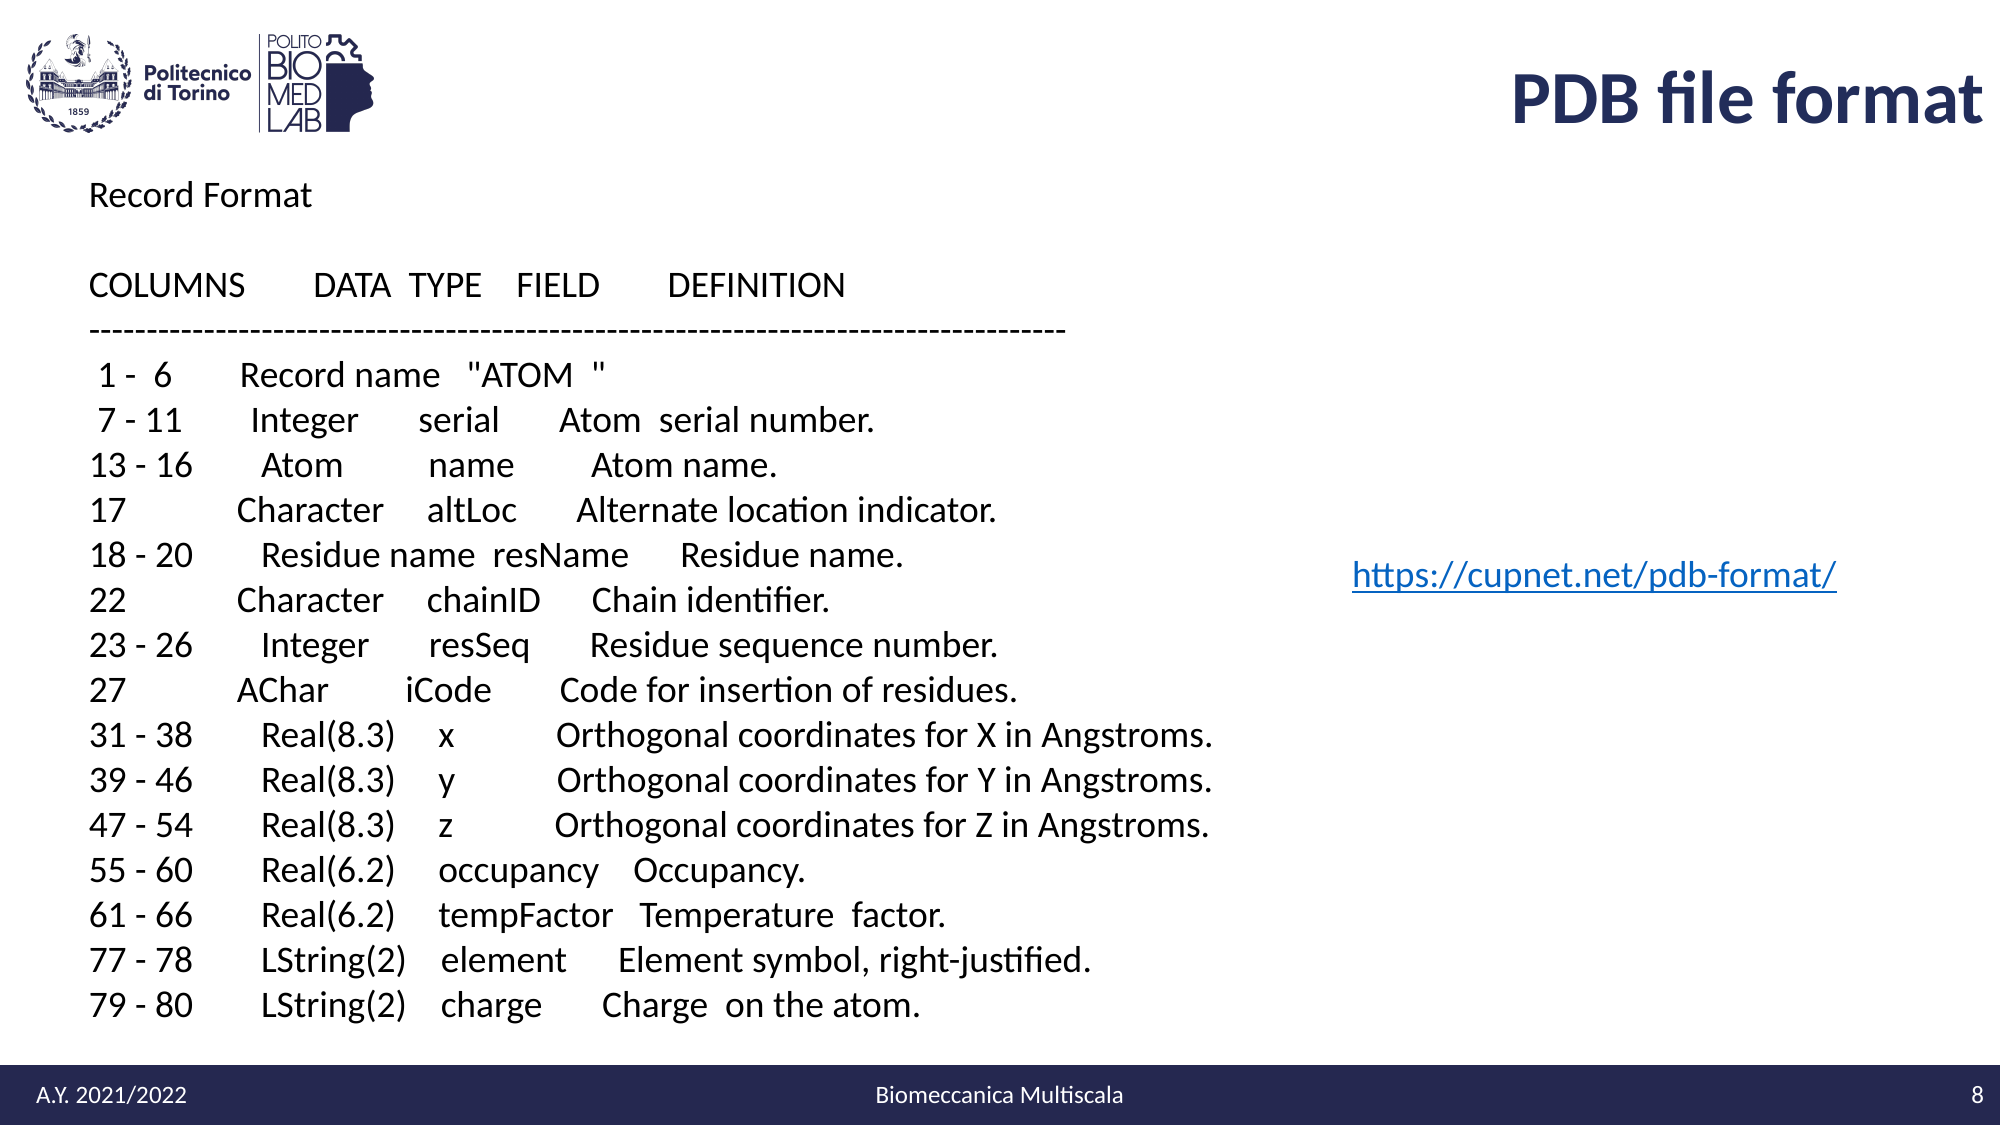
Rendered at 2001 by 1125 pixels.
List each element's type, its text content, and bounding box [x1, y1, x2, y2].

text_box https://cupnet.net/pdb-format/ [1337, 543, 2000, 603]
slide_number A.Y. 2021/2022 [20, 1064, 471, 1124]
text_box Record Format COLUMNS DATA TYPE FIELD DEFINITION ------------------------------------------------------------------------------------- 1 - 6 Record name "ATOM " 7 - 11 Integer serial Atom serial number. 13 - 16 Atom name Atom name. 17 Character altLoc Alternate location indicator. 18 - 20 Residue name resName Residue name. 22 Character chainID Chain identifier. 23 - 26 Integer resSeq Residue sequence number. 27 AChar iCode Code for insertion of residues. 31 - 38 Real(8.3) x Orthogonal coordinates for X in Angstroms. 39 - 46 Real(8.3) y Orthogonal coordinates for Y in Angstroms. 47 - 54 Real(8.3) z Orthogonal coordinates for Z in Angstroms. 55 - 60 Real(6.2) occupancy Occupancy. 61 - 66 Real(6.2) tempFactor Temperature factor. 77 - 78 LString(2) element Element symbol, right-justified. 79 - 80 LString(2) charge Charge on the atom. [74, 162, 1575, 1033]
slide_number 8 [1549, 1064, 2000, 1124]
picture [26, 34, 374, 133]
title PDB file format [497, 51, 2000, 152]
footer Biomeccanica Multiscala [662, 1064, 1338, 1124]
